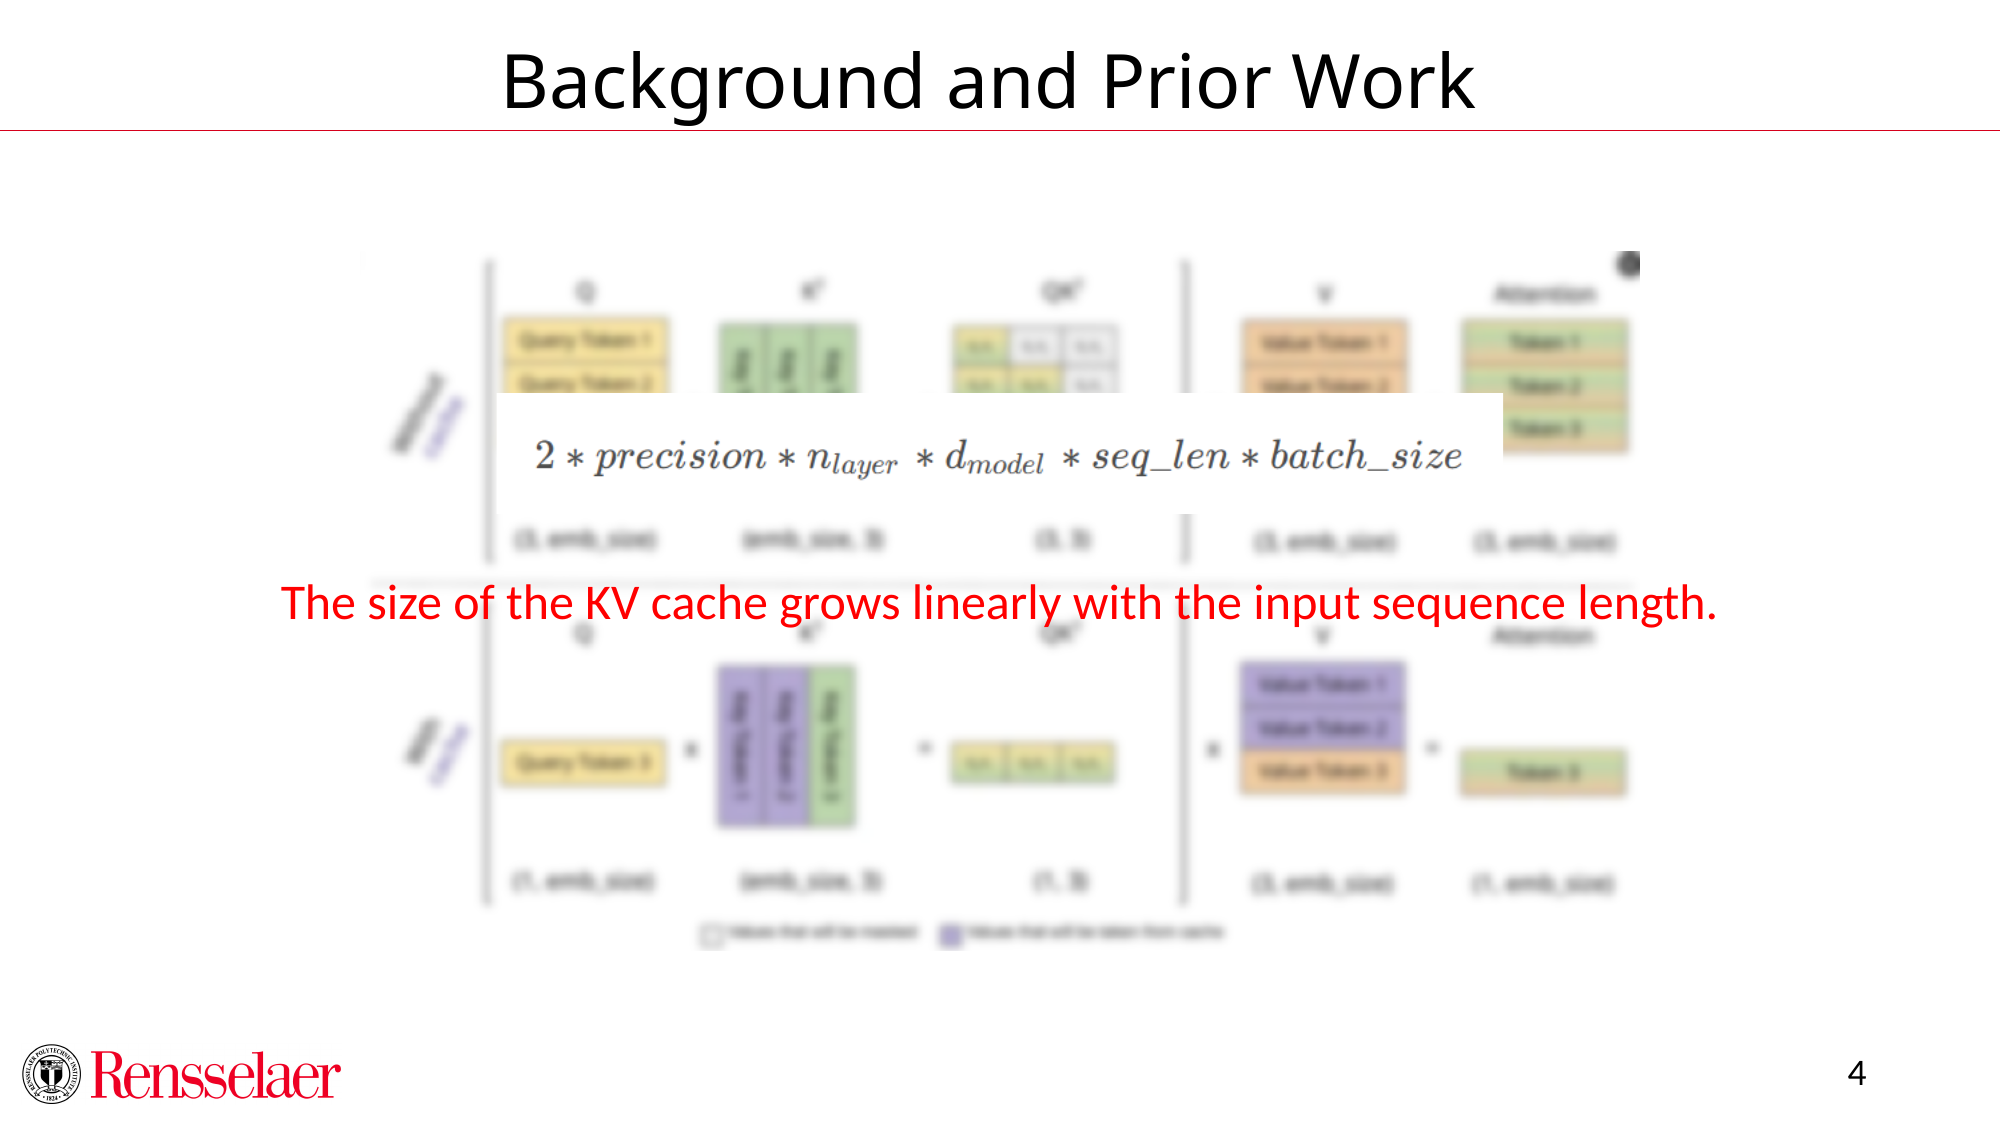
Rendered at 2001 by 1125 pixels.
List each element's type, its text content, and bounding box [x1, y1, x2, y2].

text_box Background and Prior Work [482, 25, 1496, 131]
text_box The size of the KV cache grows linearly with the input sequence length. [145, 562, 359, 638]
text_box The size of the KV cache grows linearly with the input sequence length. [1640, 562, 1855, 638]
picture [359, 251, 1640, 951]
picture [21, 1043, 342, 1105]
slide_number 4 [1833, 1040, 1965, 1101]
